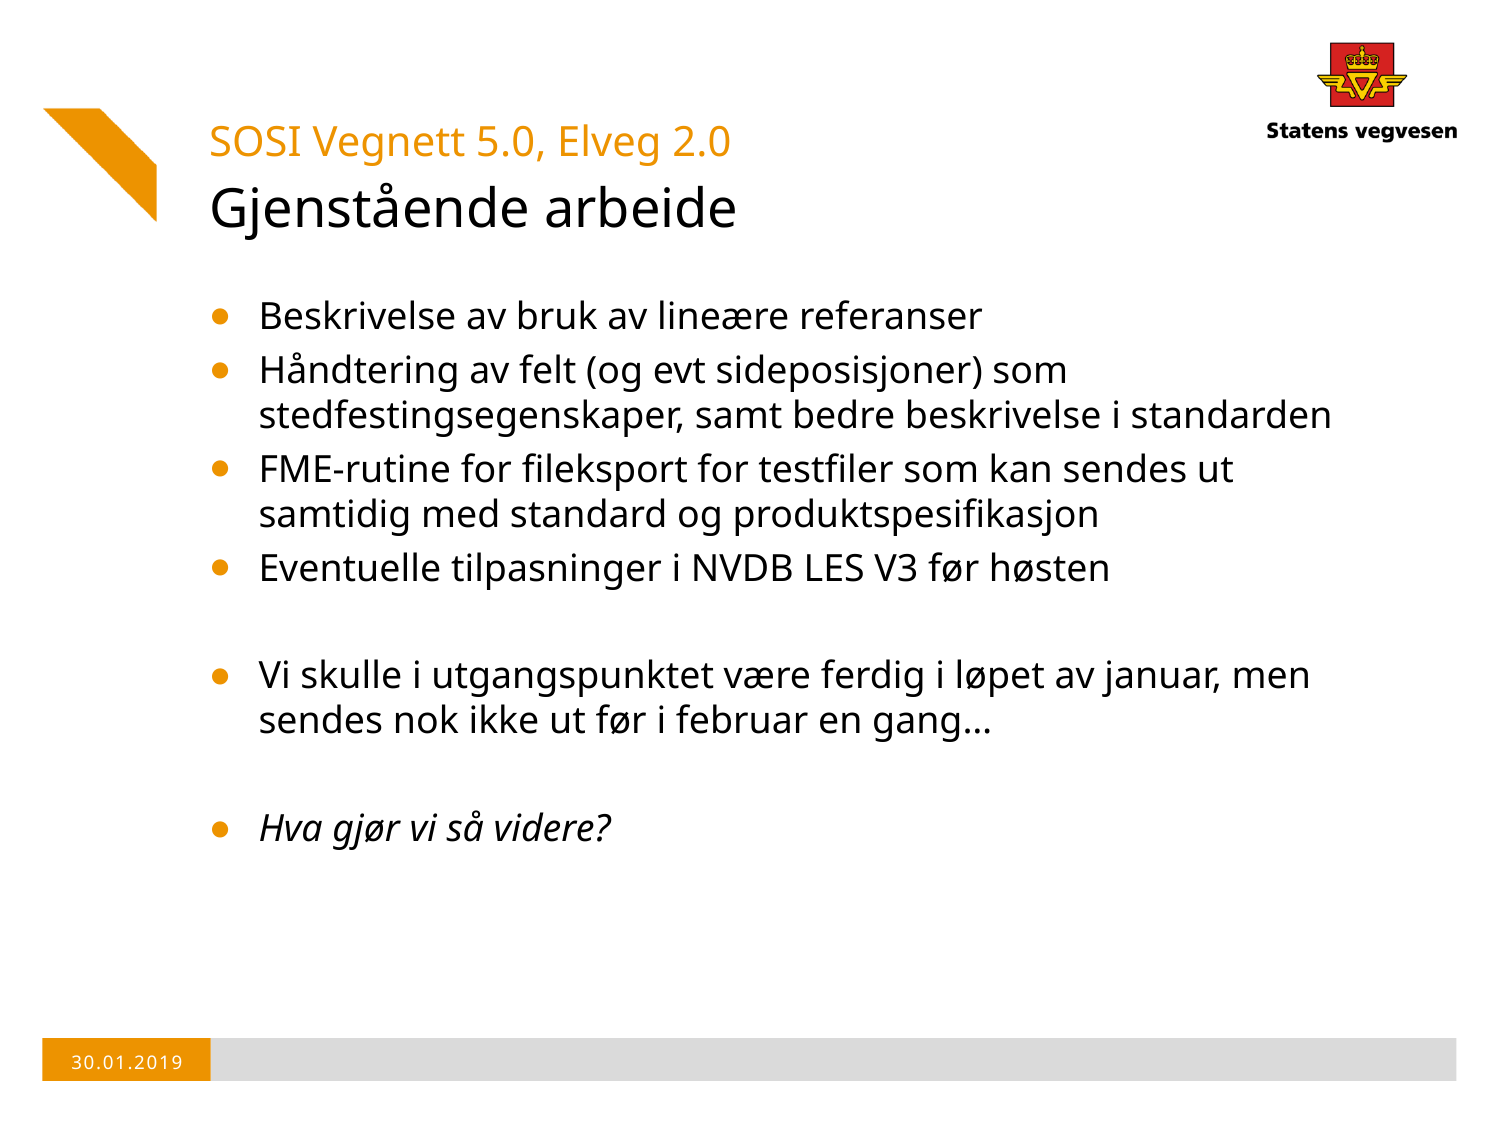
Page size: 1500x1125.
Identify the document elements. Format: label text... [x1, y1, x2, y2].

picture [0, 0, 167, 230]
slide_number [42, 1047, 211, 1076]
list Beskrivelse av bruk av lineære referanser Håndtering av felt (og evt sideposisjoner) som stedfestingsegenskaper, samt bedre beskrivelse i standarden FME-rutine for fileksport for testfiler som kan sendes ut samtidig med standard og produktspesifikasjon Eventuelle tilpasninger i NVDB LES V3 før høsten Vi skulle i utgangspunktet være ferdig i løpet av januar, men sendes nok ikke ut før i februar en gang… Hva gjør vi så videre? [208, 291, 1358, 996]
list SOSI Vegnett 5.0, Elveg 2.0 [209, 114, 1143, 173]
picture [1252, 0, 1500, 145]
title Gjenstående arbeide [209, 173, 1358, 251]
